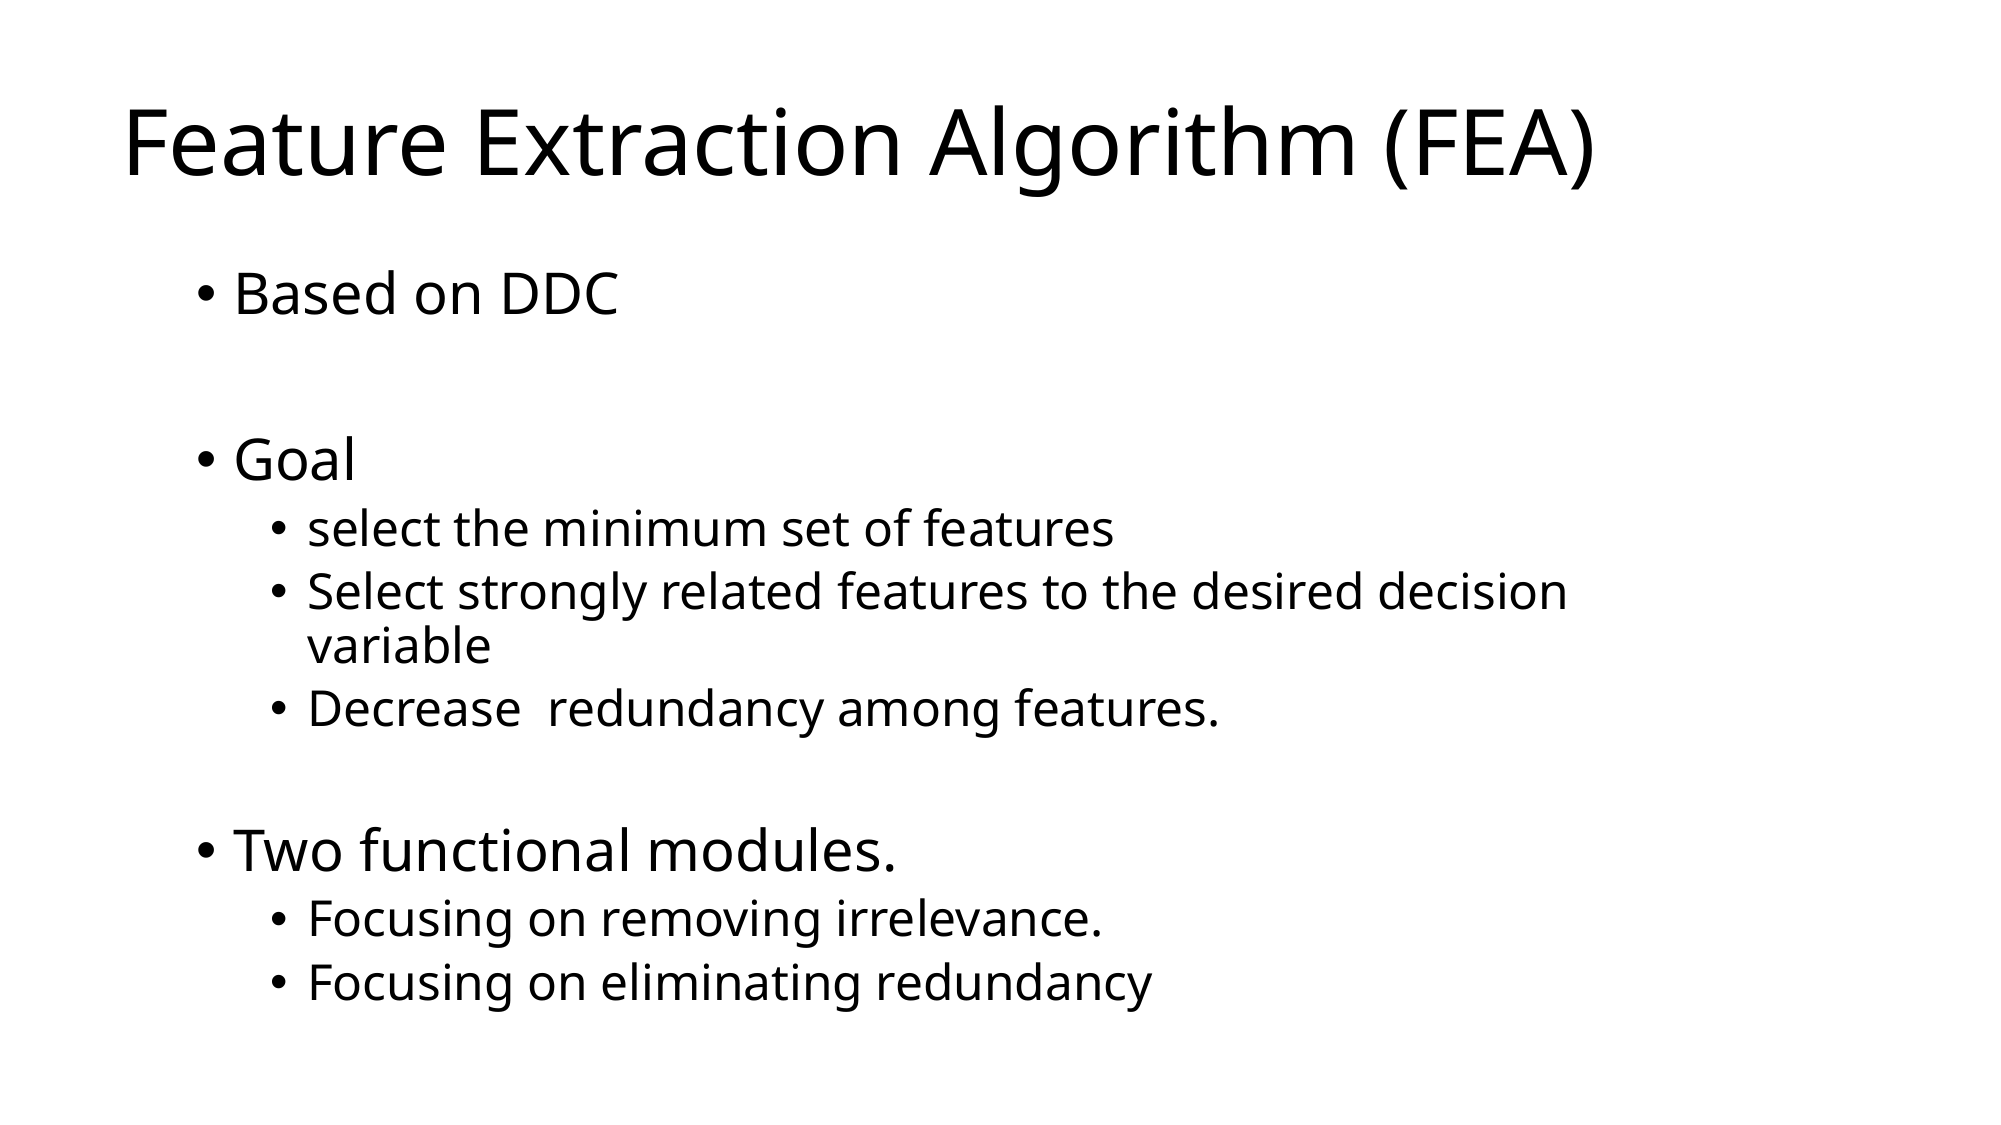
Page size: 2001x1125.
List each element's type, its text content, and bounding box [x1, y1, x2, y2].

title Feature Extraction Algorithm (FEA) [106, 74, 1649, 218]
list Based on DDC Goal select the minimum set of features Select strongly related features to the desired decision variable Decrease redundancy among features. Two functional modules. Focusing on removing irrelevance. Focusing on eliminating redundancy [181, 257, 1649, 1025]
